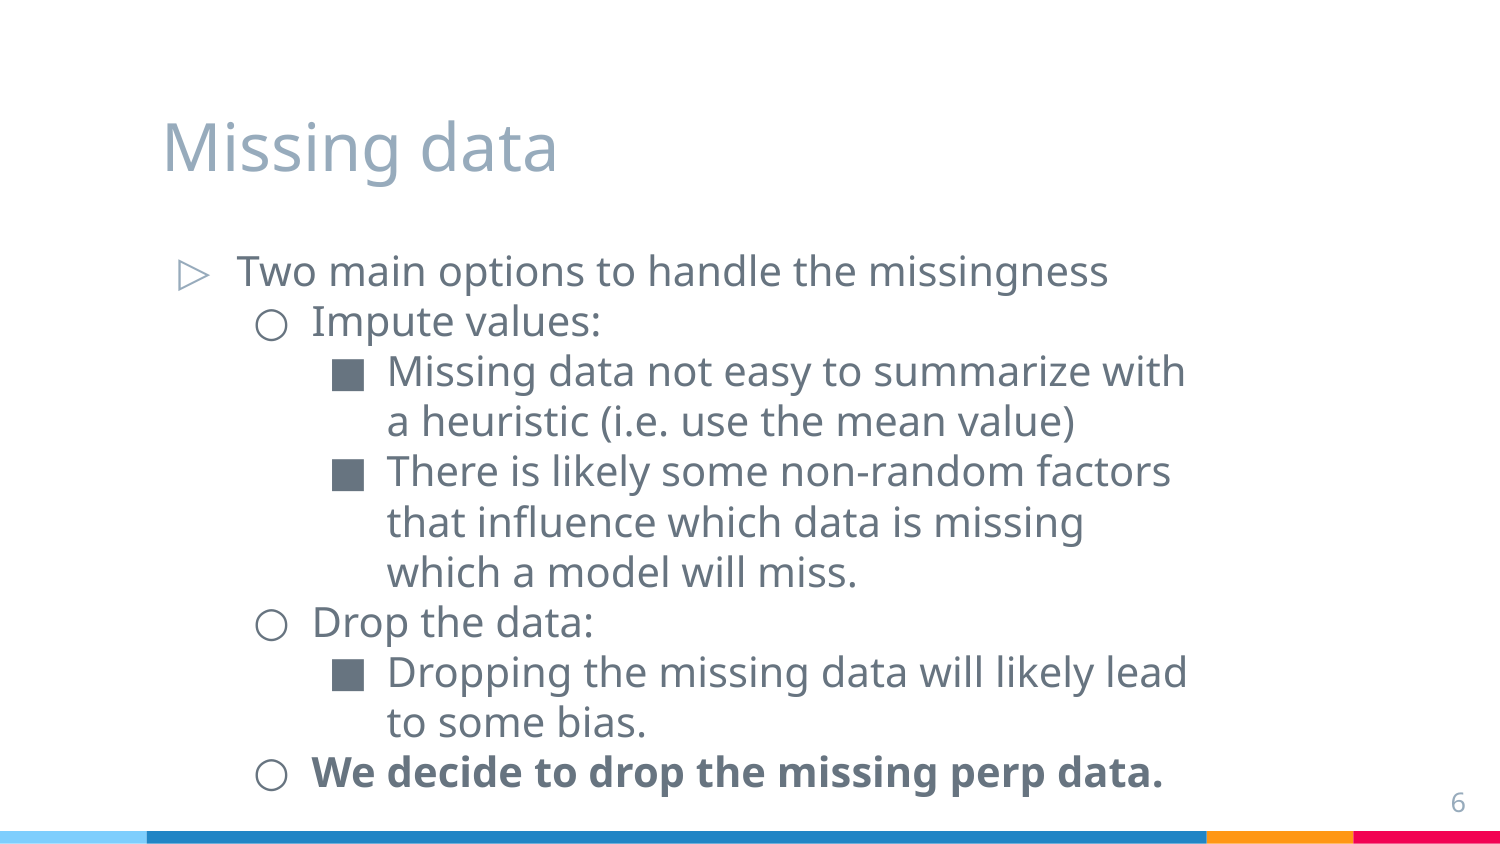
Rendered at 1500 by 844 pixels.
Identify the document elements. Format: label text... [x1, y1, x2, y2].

list Two main options to handle the missingness Impute values: Missing data not easy to summarize with a heuristic (i.e. use the mean value) There is likely some non-random factors that influence which data is missing which a model will miss. Drop the data: Dropping the missing data will likely lead to some bias. We decide to drop the missing perp data. [146, 230, 1207, 813]
slide_number ‹#› [1391, 770, 1482, 822]
title Missing data [146, 58, 1207, 200]
